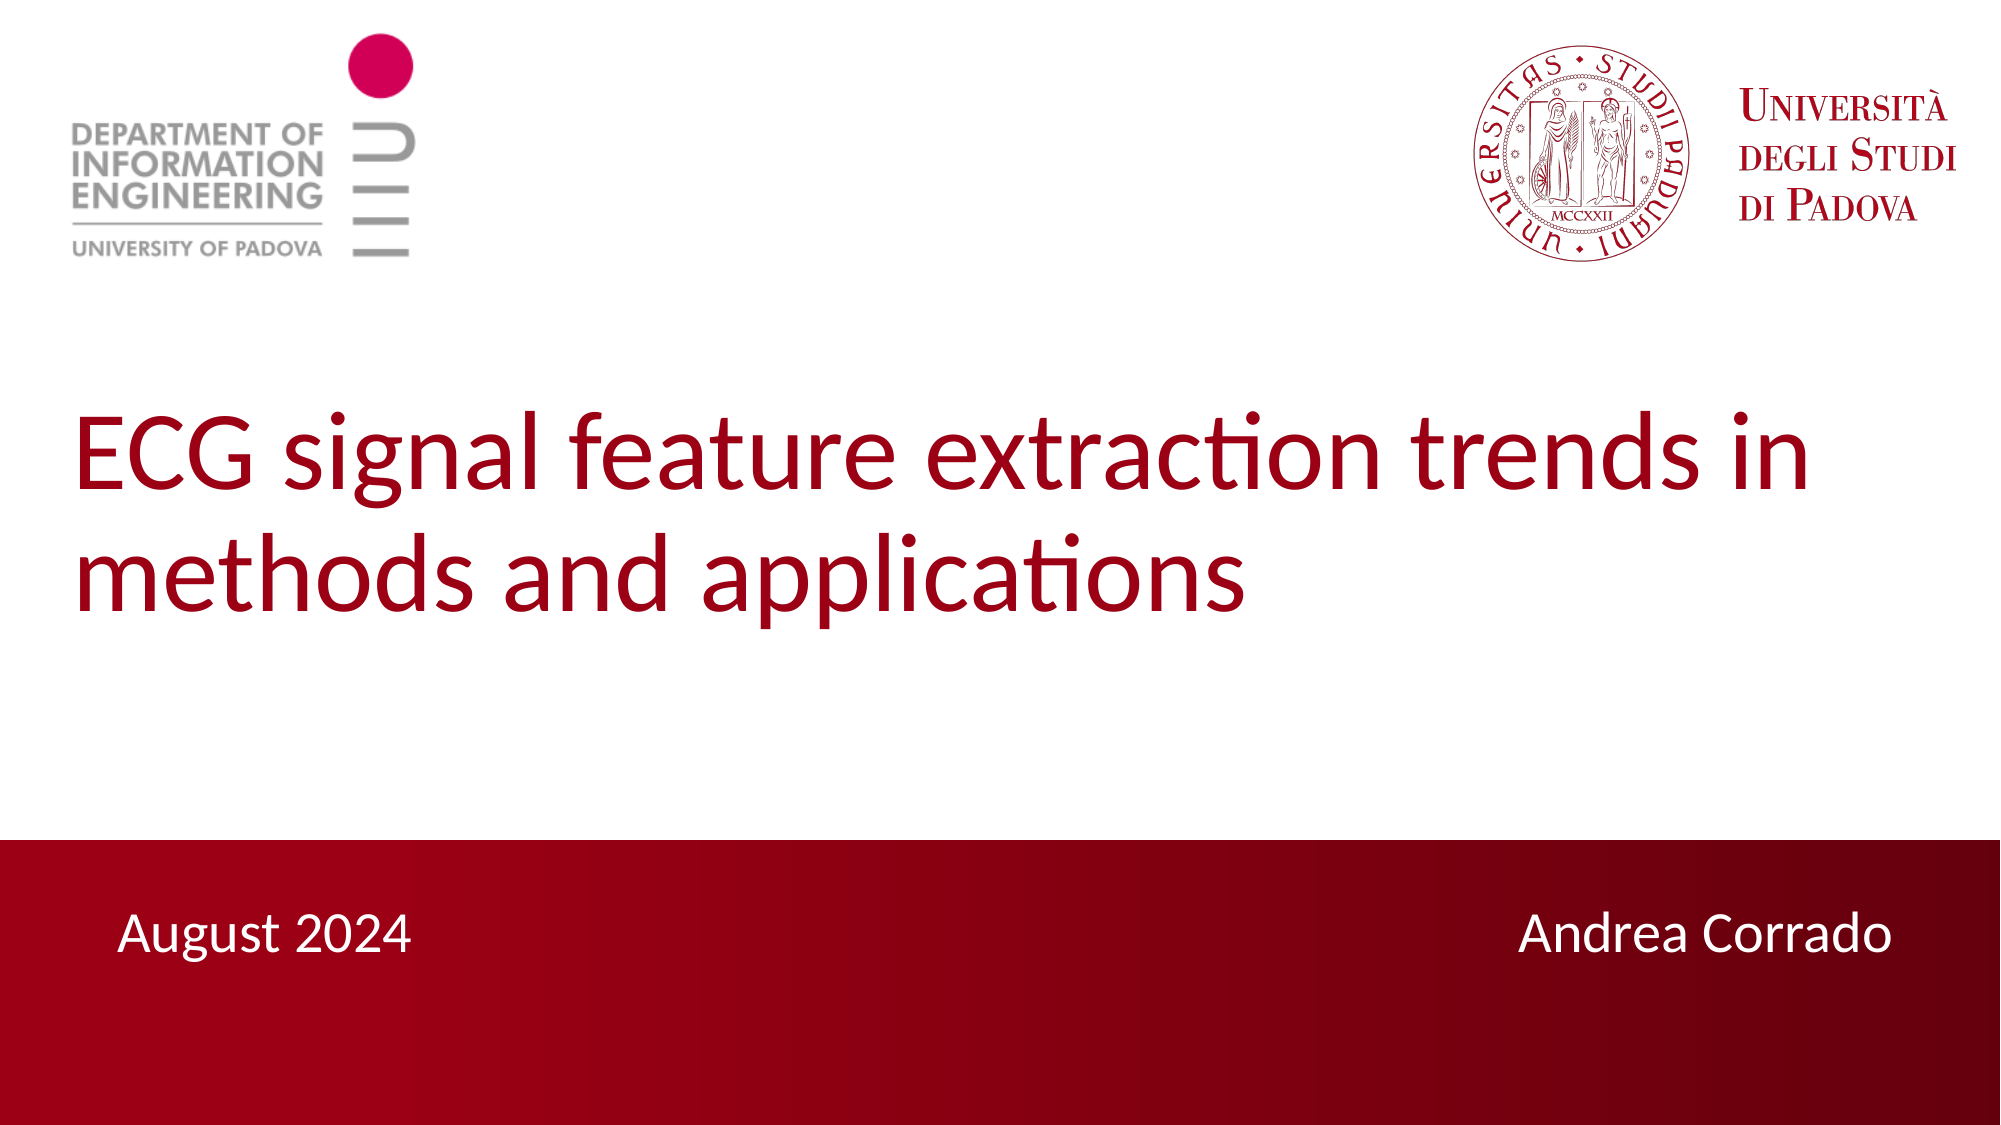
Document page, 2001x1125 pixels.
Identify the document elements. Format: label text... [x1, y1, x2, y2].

text_box August 2024 [102, 895, 856, 1062]
picture [1472, 44, 1956, 263]
list ECG signal feature extraction trends in methods and applications [57, 385, 1964, 803]
list Andrea Corrado [1154, 894, 1909, 1062]
picture [39, 16, 445, 285]
